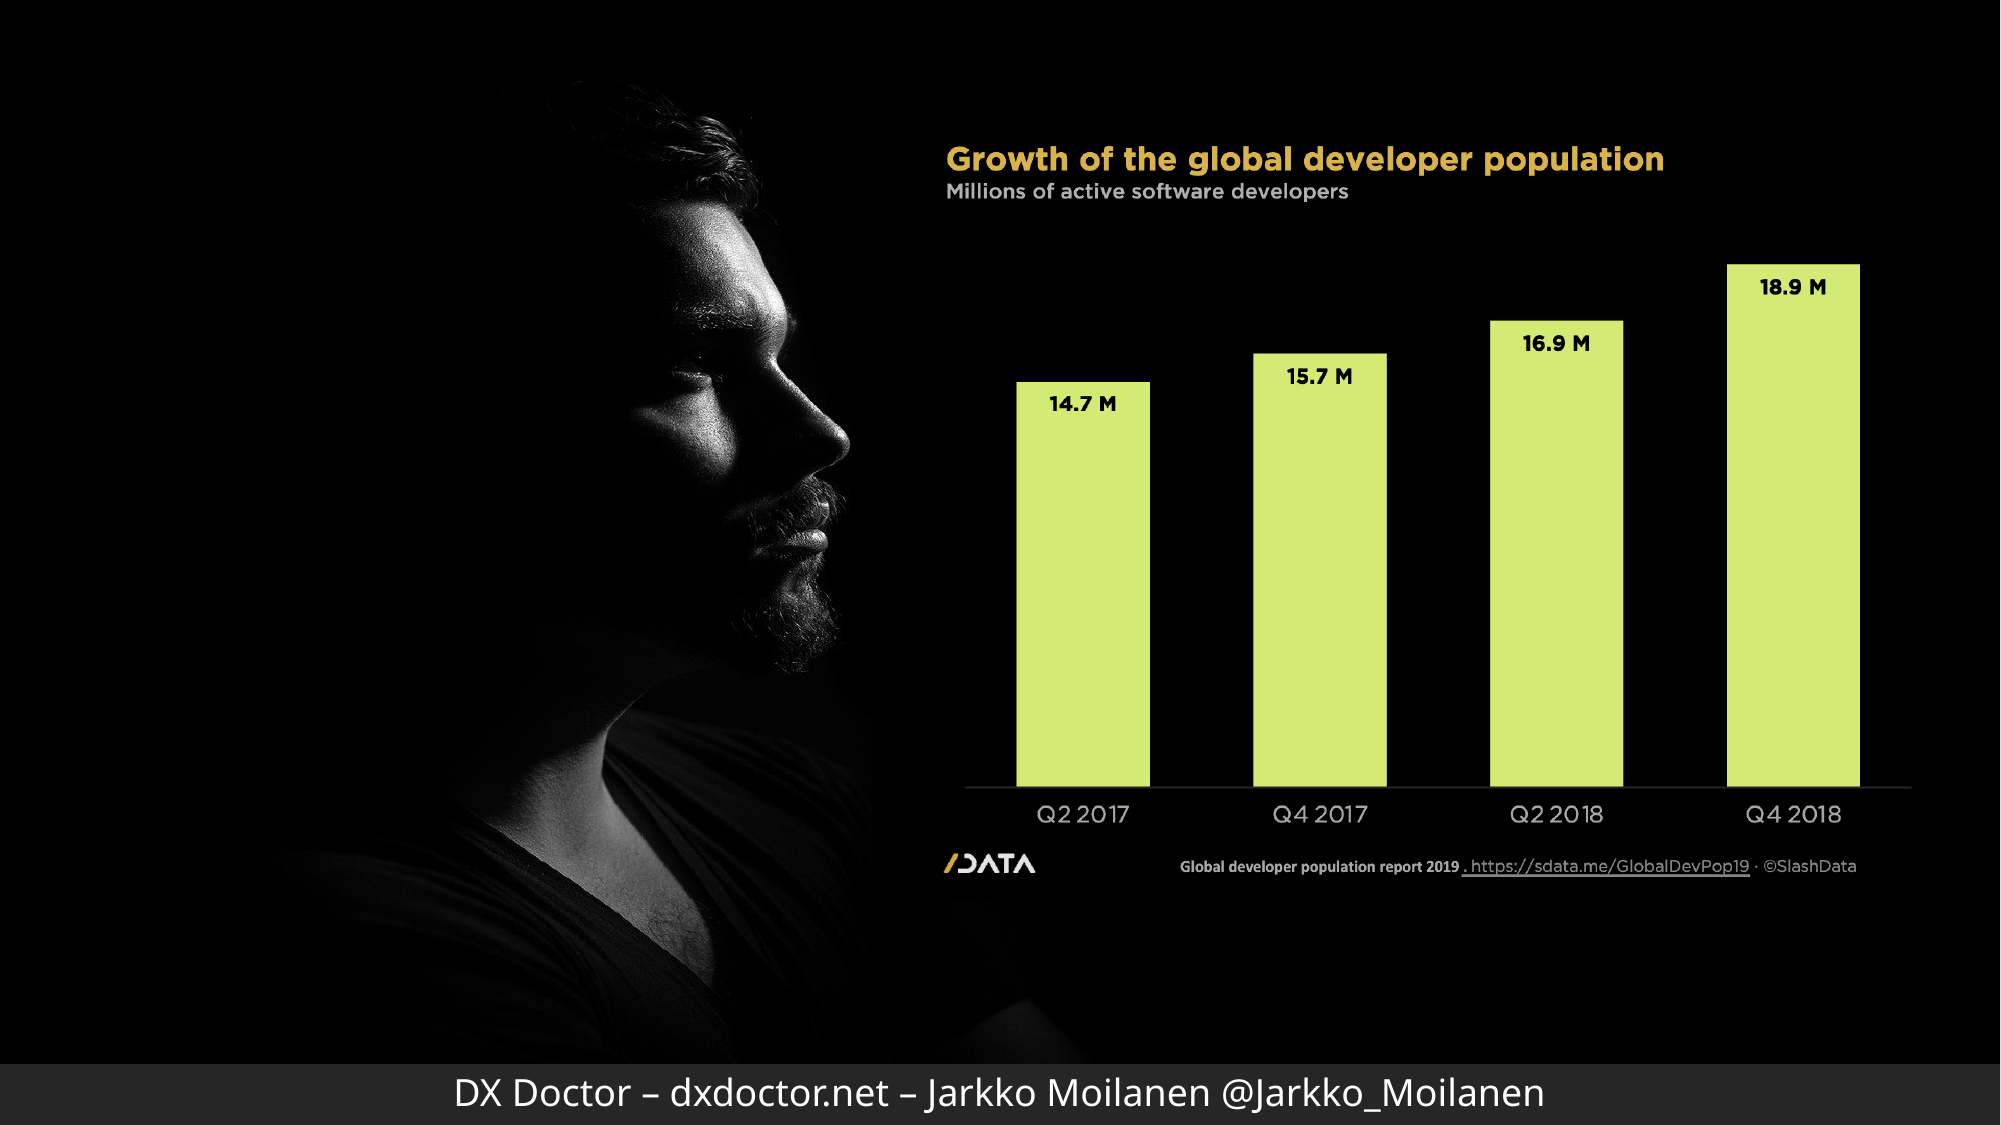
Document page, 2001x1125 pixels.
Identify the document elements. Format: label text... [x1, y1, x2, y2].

picture [0, 0, 2001, 1125]
text_box DX Doctor – dxdoctor.net – Jarkko Moilanen @Jarkko_Moilanen [0, 1064, 2000, 1125]
